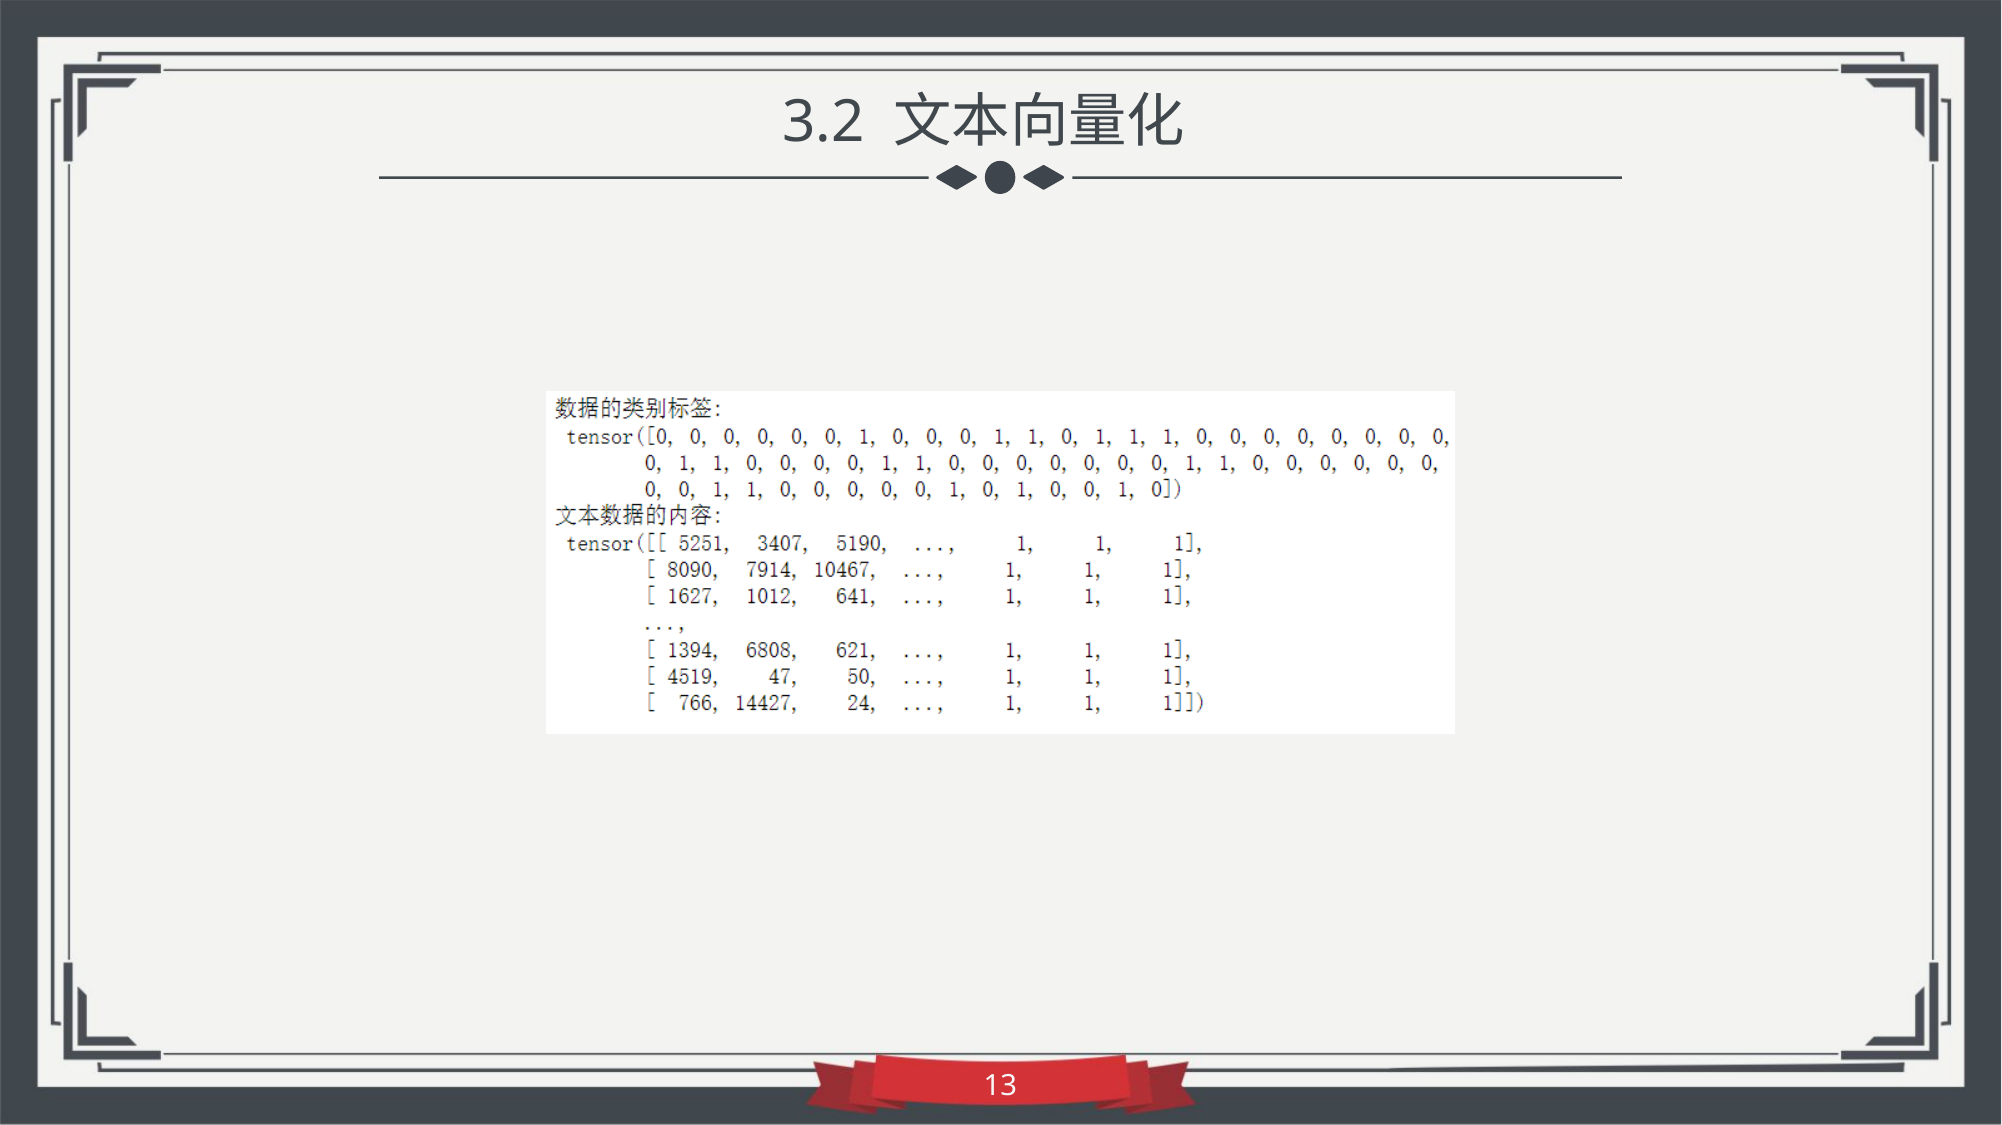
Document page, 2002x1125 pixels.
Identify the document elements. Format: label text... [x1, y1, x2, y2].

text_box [378, 160, 1623, 195]
text_box 3.2 文本向量化 [636, 83, 1332, 154]
picture [0, 0, 2002, 1125]
